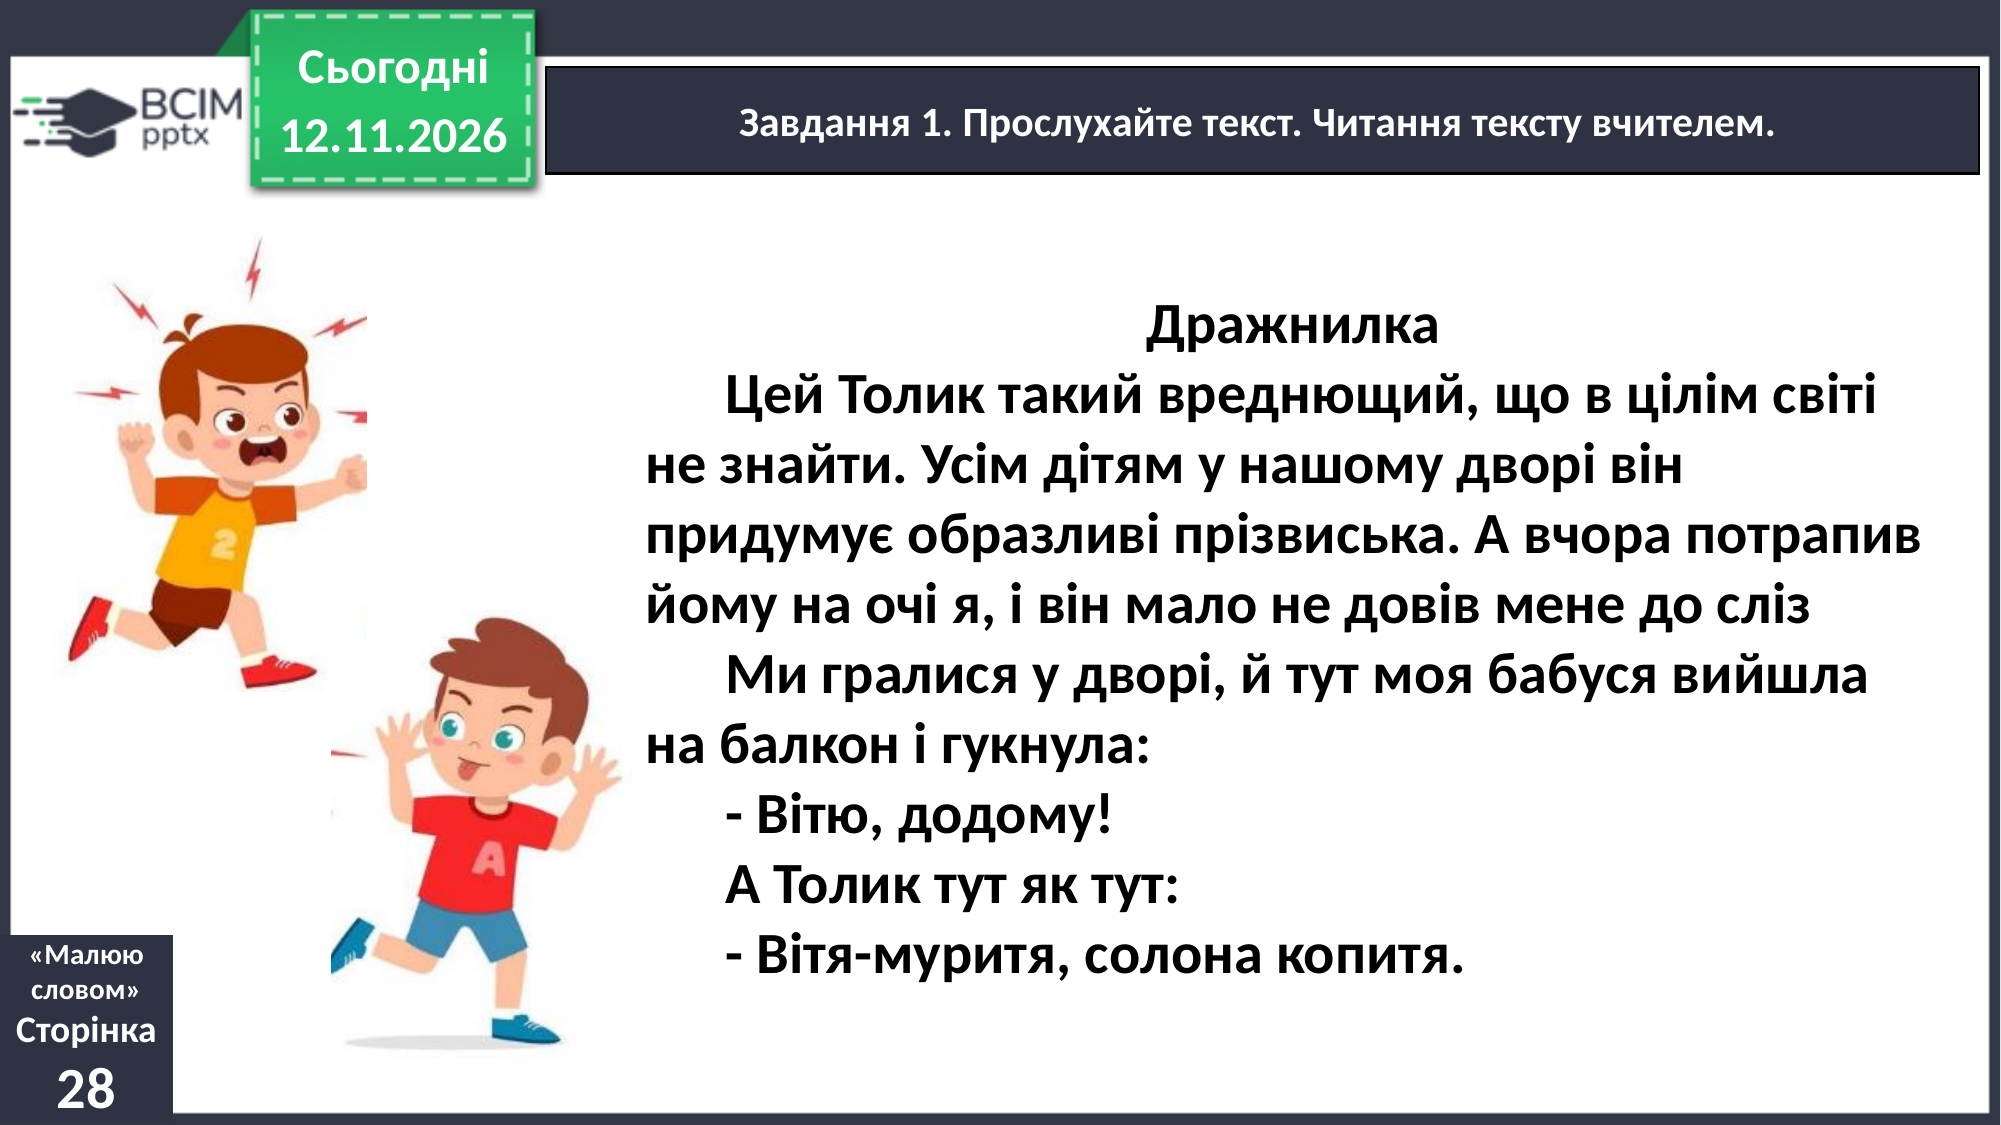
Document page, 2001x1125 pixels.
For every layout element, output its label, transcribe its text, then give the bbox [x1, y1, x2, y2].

text_box Дражнилка Цей Толик такий вреднющий, що в цілім світі не знайти. Усім дітям у нашому дворі він придумує образливі прізвиська. А вчора потрапив йому на очі я, і він мало не довів мене до сліз Ми гралися у дворі, й тут моя бабуся вийшла на балкон і гукнула: - Вітю, додому! А Толик тут як тут: - Вітя-муритя, солона копитя. [631, 277, 1956, 993]
text_box Завдання 1. Прослухайте текст. Читання тексту вчителем. [545, 66, 1980, 175]
text_box Сьогодні [284, 26, 535, 101]
text_box 21.01.2022 [263, 101, 524, 164]
picture [0, 0, 2001, 1125]
text_box «Малюю словом» Сторінка 28 [0, 934, 174, 1122]
